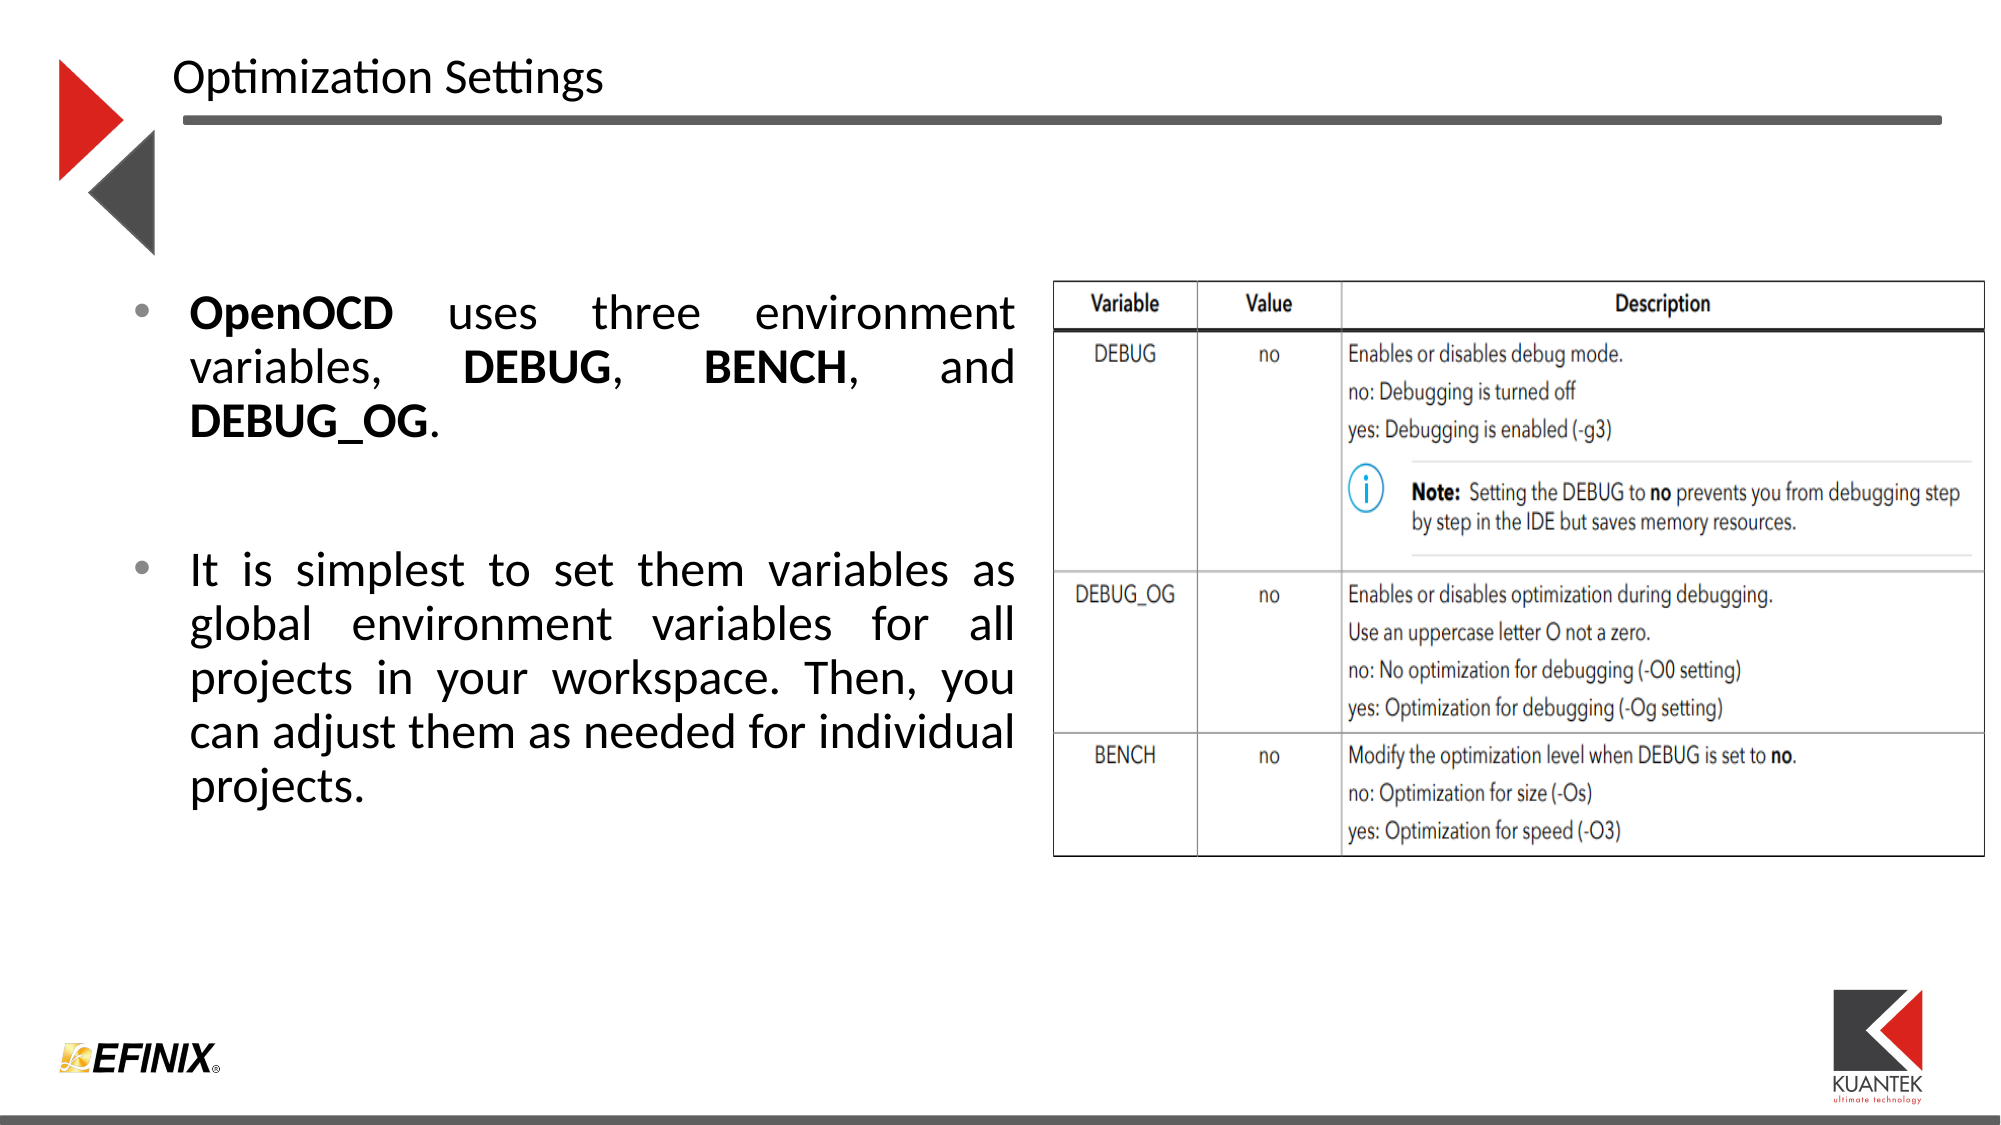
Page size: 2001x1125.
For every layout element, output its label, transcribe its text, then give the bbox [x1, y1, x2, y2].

picture [59, 59, 124, 181]
picture [1052, 278, 1986, 857]
title Optimization Settings [157, 19, 1883, 112]
picture [1833, 989, 1923, 1105]
picture [58, 1043, 221, 1073]
list OpenOCD uses three environment variables, DEBUG, BENCH, and DEBUG_OG. It is simplest to set them variables as global environment variables for all projects in your workspace. Then, you can adjust them as needed for individual projects. [80, 197, 1032, 1044]
